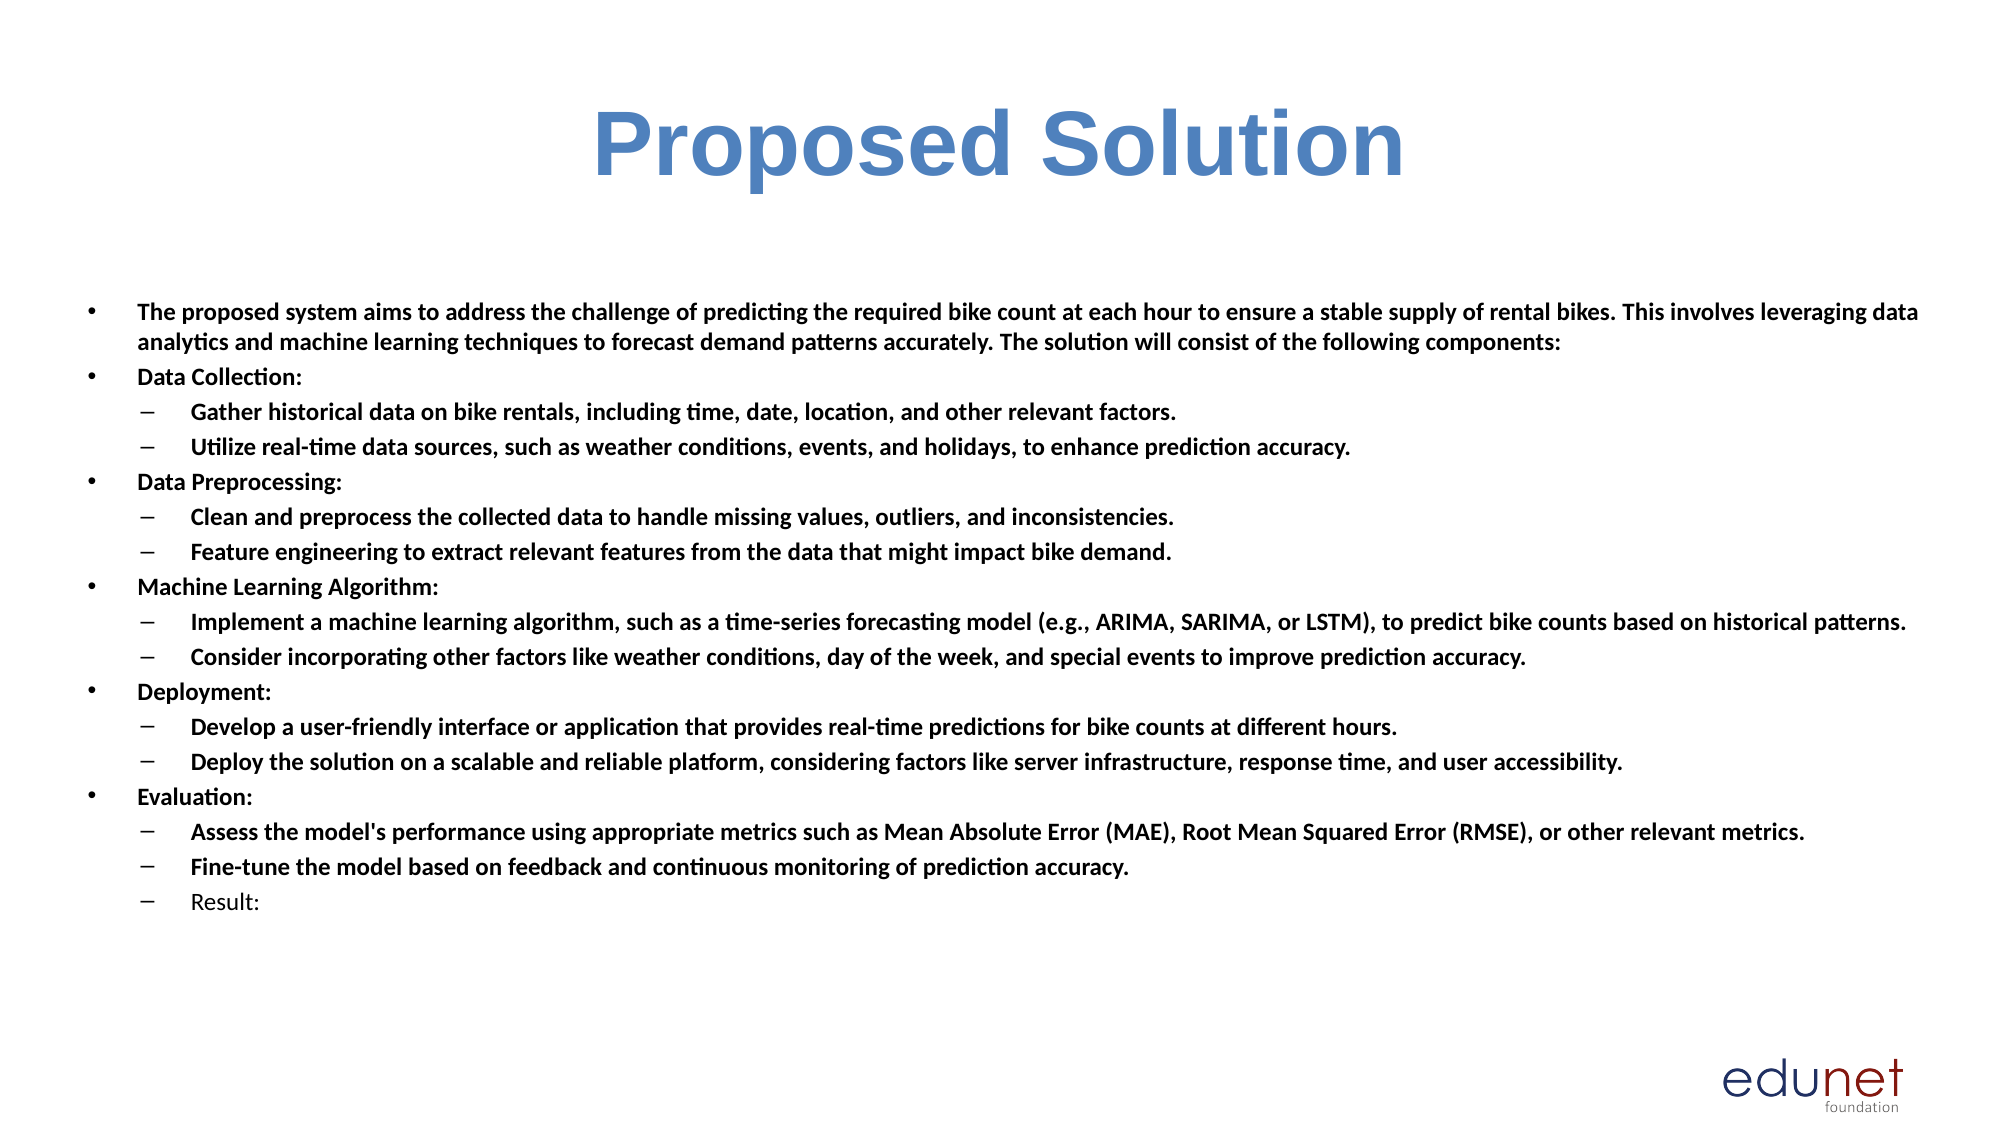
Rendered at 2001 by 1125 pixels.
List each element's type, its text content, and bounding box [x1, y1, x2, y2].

list The proposed system aims to address the challenge of predicting the required bike count at each hour to ensure a stable supply of rental bikes. This involves leveraging data analytics and machine learning techniques to forecast demand patterns accurately. The solution will consist of the following components: Data Collection: Gather historical data on bike rentals, including time, date, location, and other relevant factors. Utilize real-time data sources, such as weather conditions, events, and holidays, to enhance prediction accuracy. Data Preprocessing: Clean and preprocess the collected data to handle missing values, outliers, and inconsistencies. Feature engineering to extract relevant features from the data that might impact bike demand. Machine Learning Algorithm: Implement a machine learning algorithm, such as a time-series forecasting model (e.g., ARIMA, SARIMA, or LSTM), to predict bike counts based on historical patterns. Consider incorporating other factors like weather conditions, day of the week, and special events to improve prediction accuracy. Deployment: Develop a user-friendly interface or application that provides real-time predictions for bike counts at different hours. Deploy the solution on a scalable and reliable platform, considering factors like server infrastructure, response time, and user accessibility. Evaluation: Assess the model's performance using appropriate metrics such as Mean Absolute Error (MAE), Root Mean Squared Error (RMSE), or other relevant metrics. Fine-tune the model based on feedback and continuous monitoring of prediction accuracy. Result: [72, 178, 1978, 1092]
title Proposed Solution [99, 45, 1900, 178]
picture [1719, 1092, 1905, 1116]
